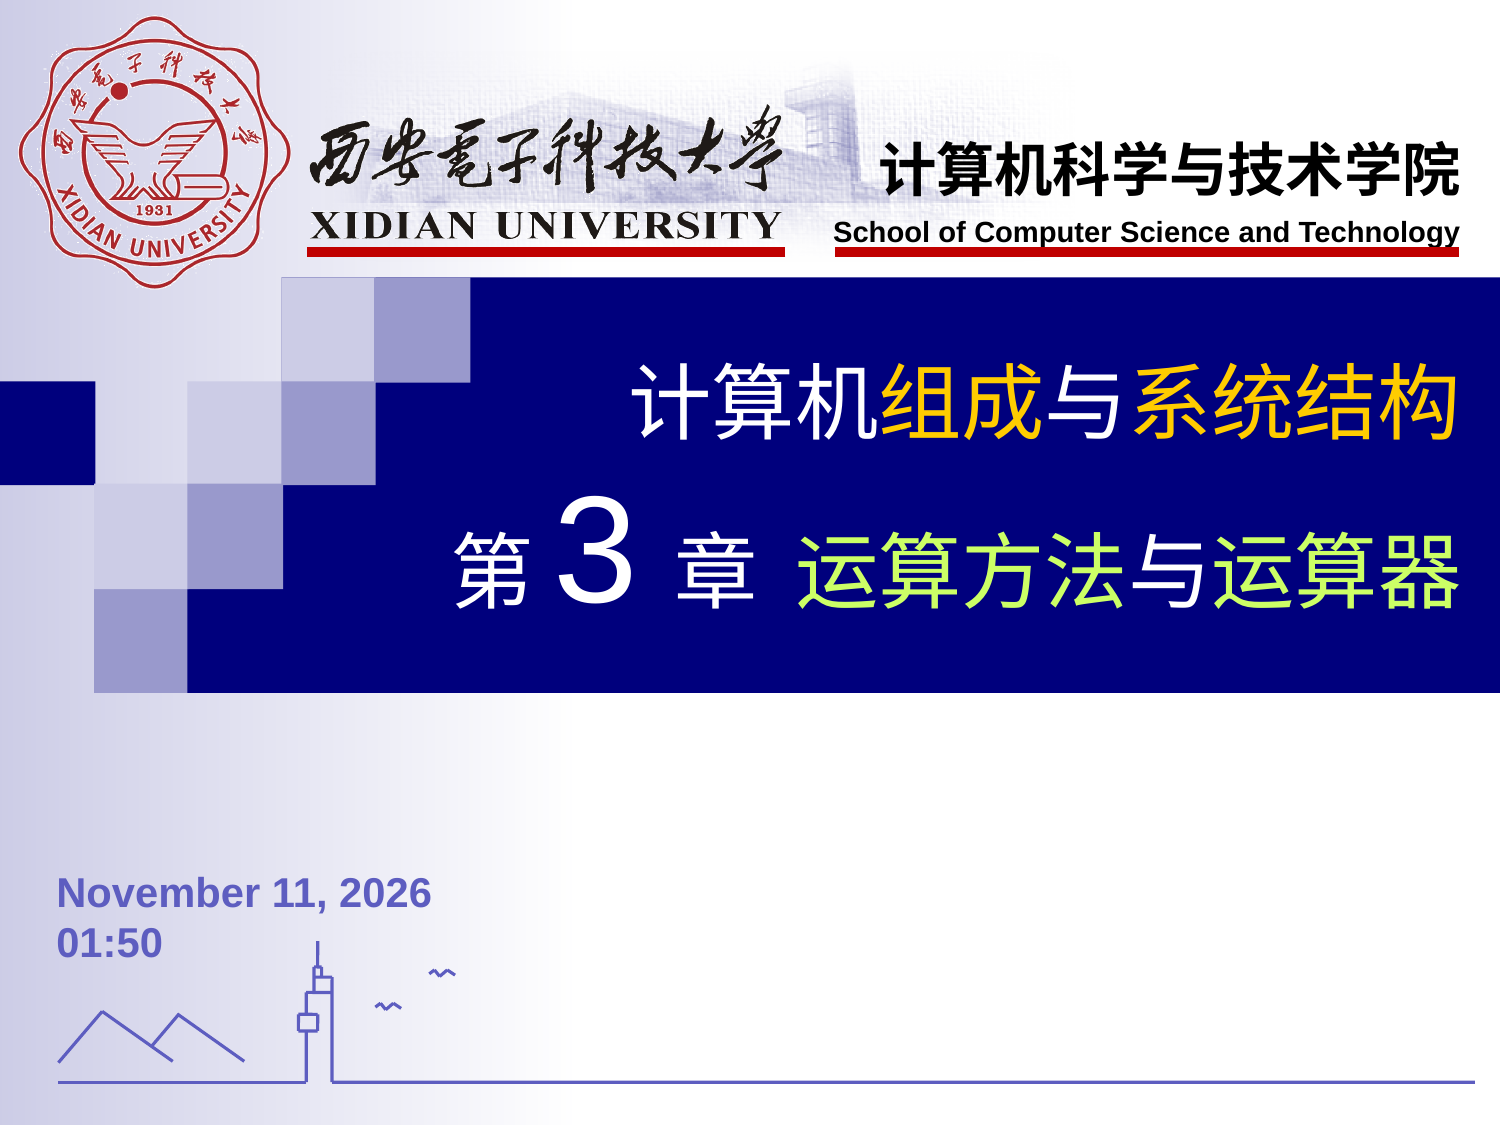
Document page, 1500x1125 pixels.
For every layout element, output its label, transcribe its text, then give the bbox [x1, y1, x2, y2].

subtitle 计算机组成与系统结构 第3章 运算方法与运算器 [64, 278, 1477, 705]
picture [17, 14, 293, 292]
picture [307, 101, 786, 244]
